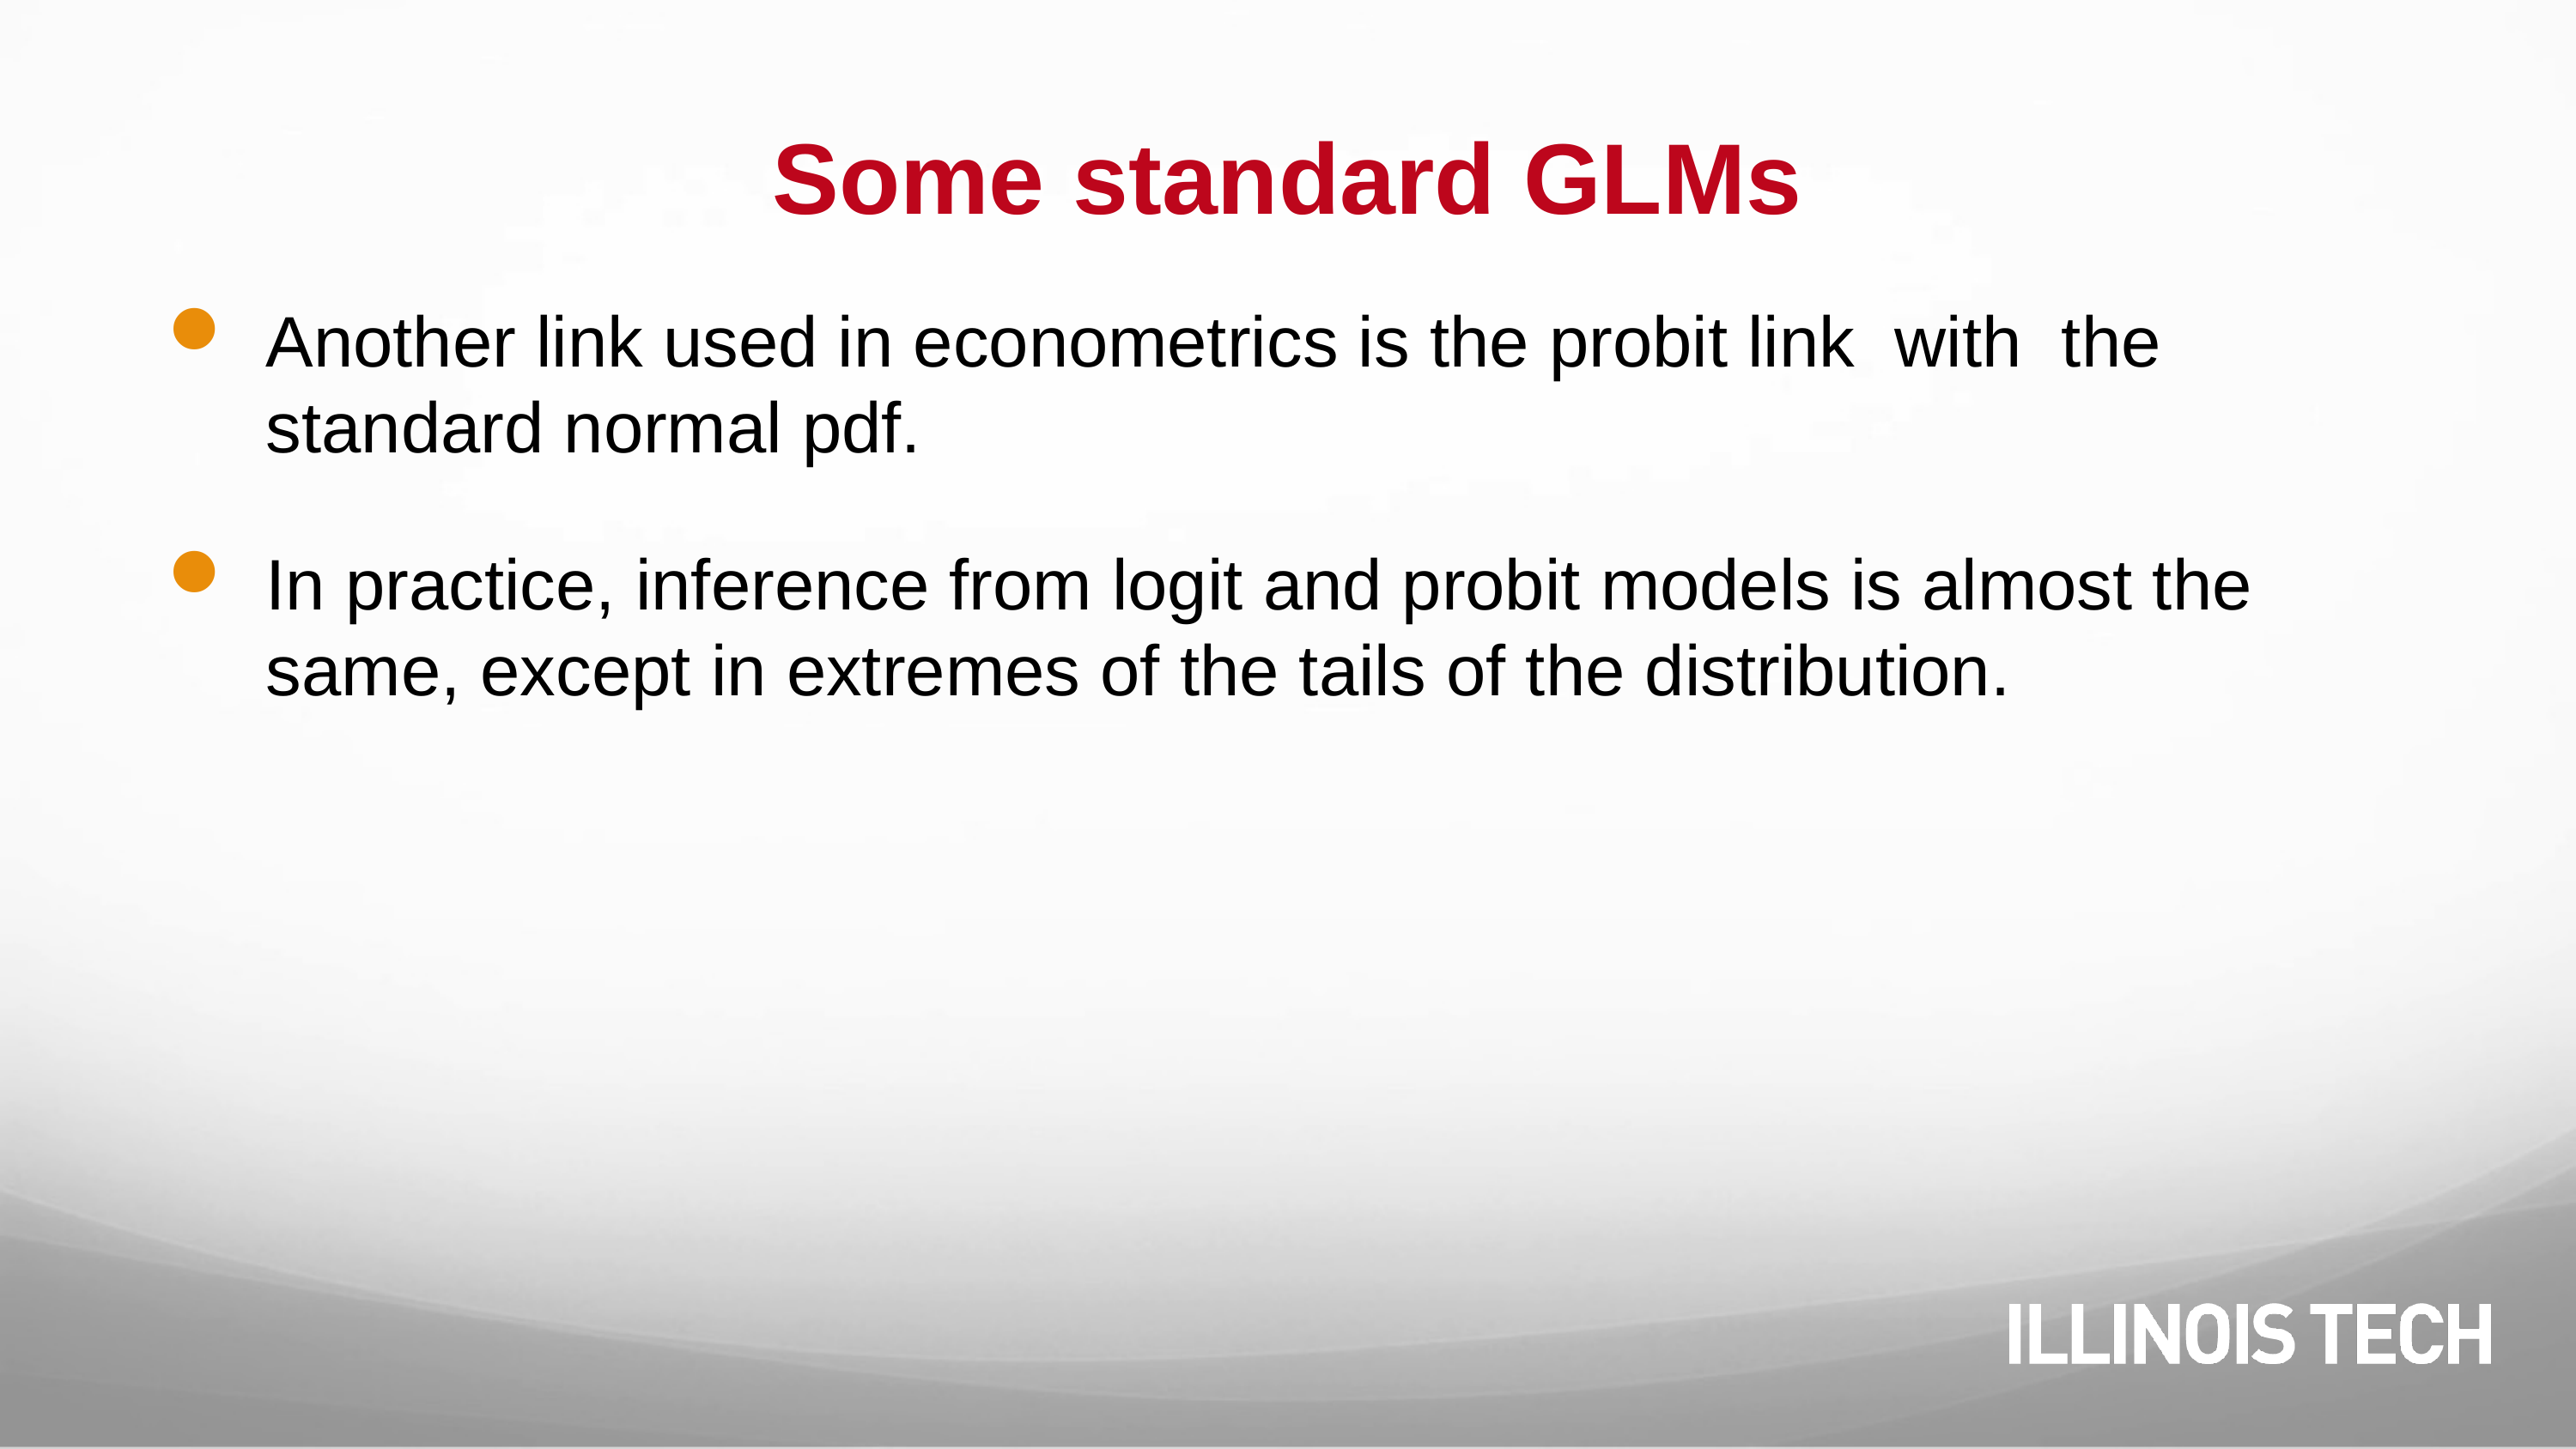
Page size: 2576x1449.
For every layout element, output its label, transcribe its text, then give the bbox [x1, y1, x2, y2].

title Some standard GLMs [155, 22, 2421, 241]
picture [0, 0, 2576, 1449]
